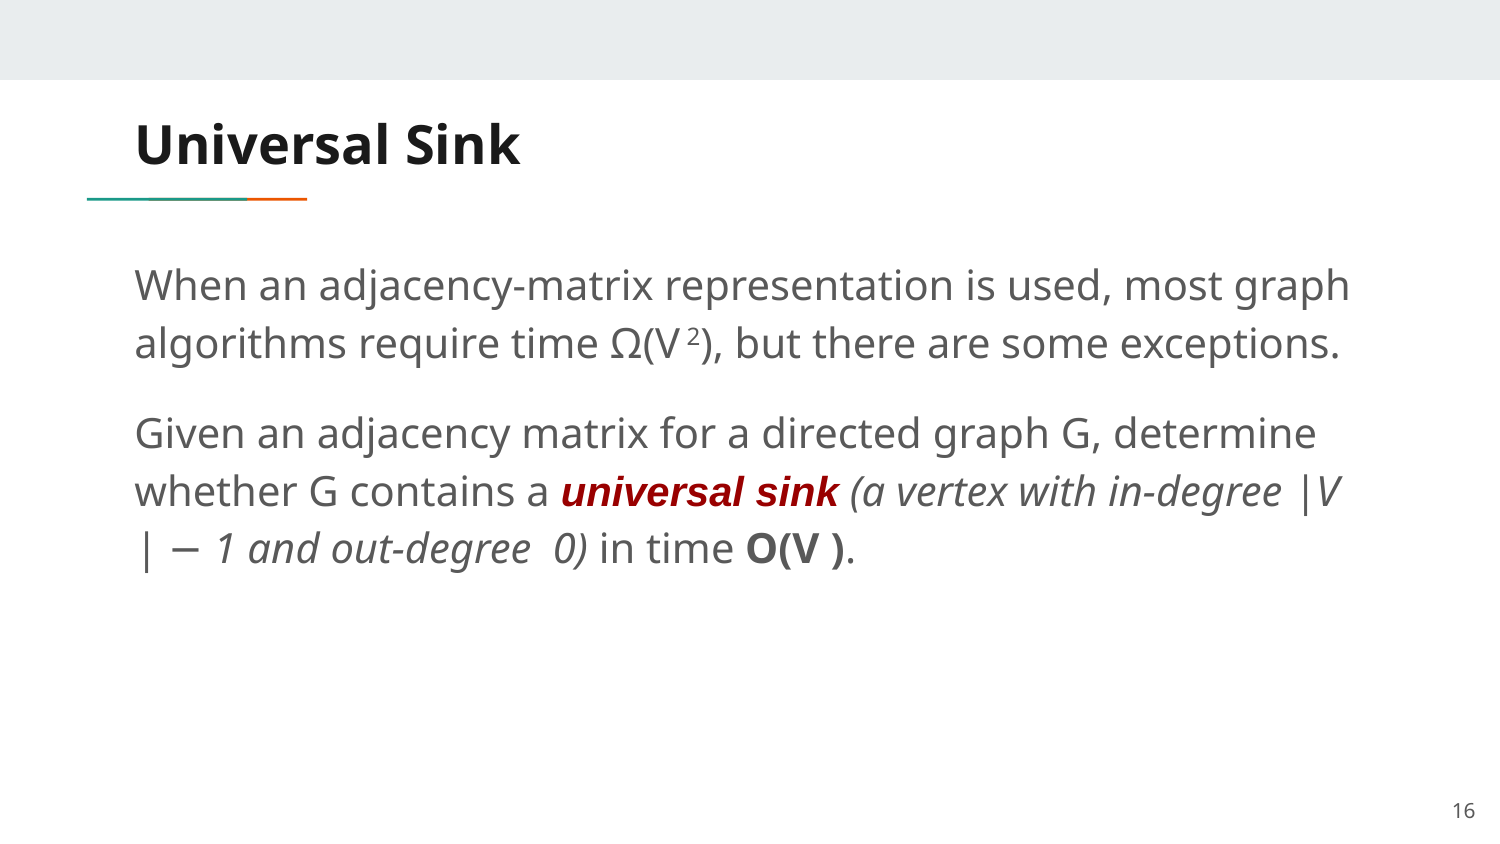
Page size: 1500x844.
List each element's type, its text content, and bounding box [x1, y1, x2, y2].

list When an adjacency-matrix representation is used, most graph algorithms require time Ω(V 2), but there are some exceptions. Given an adjacency matrix for a directed graph G, determine whether G contains a universal sink (a vertex with in-degree |V | − 1 and out-degree 0) in time O(V ). [119, 236, 1381, 608]
title Universal Sink [119, 94, 1381, 183]
slide_number ‹#› [1400, 779, 1491, 844]
